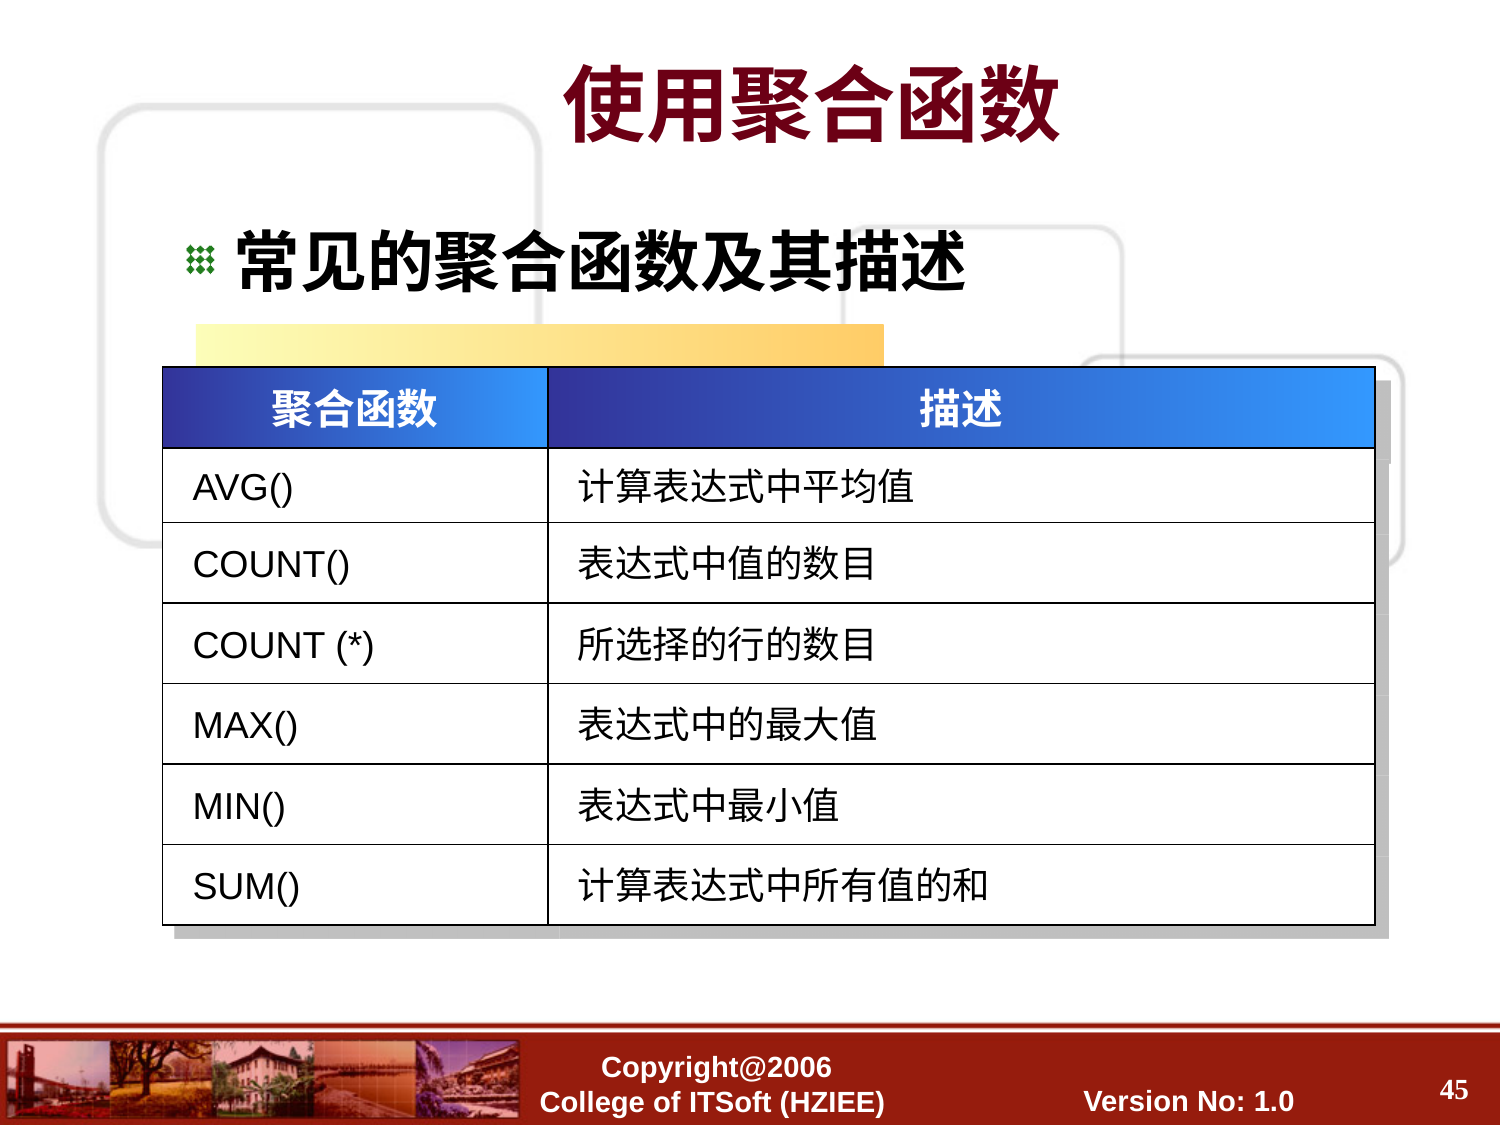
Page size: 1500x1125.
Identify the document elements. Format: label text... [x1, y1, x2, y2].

text_box 常见的聚合函数及其描述 [162, 212, 1343, 313]
title 使用聚合函数 [387, 50, 1238, 154]
picture [0, 0, 1500, 1125]
text_box [195, 324, 884, 365]
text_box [162, 366, 1376, 926]
